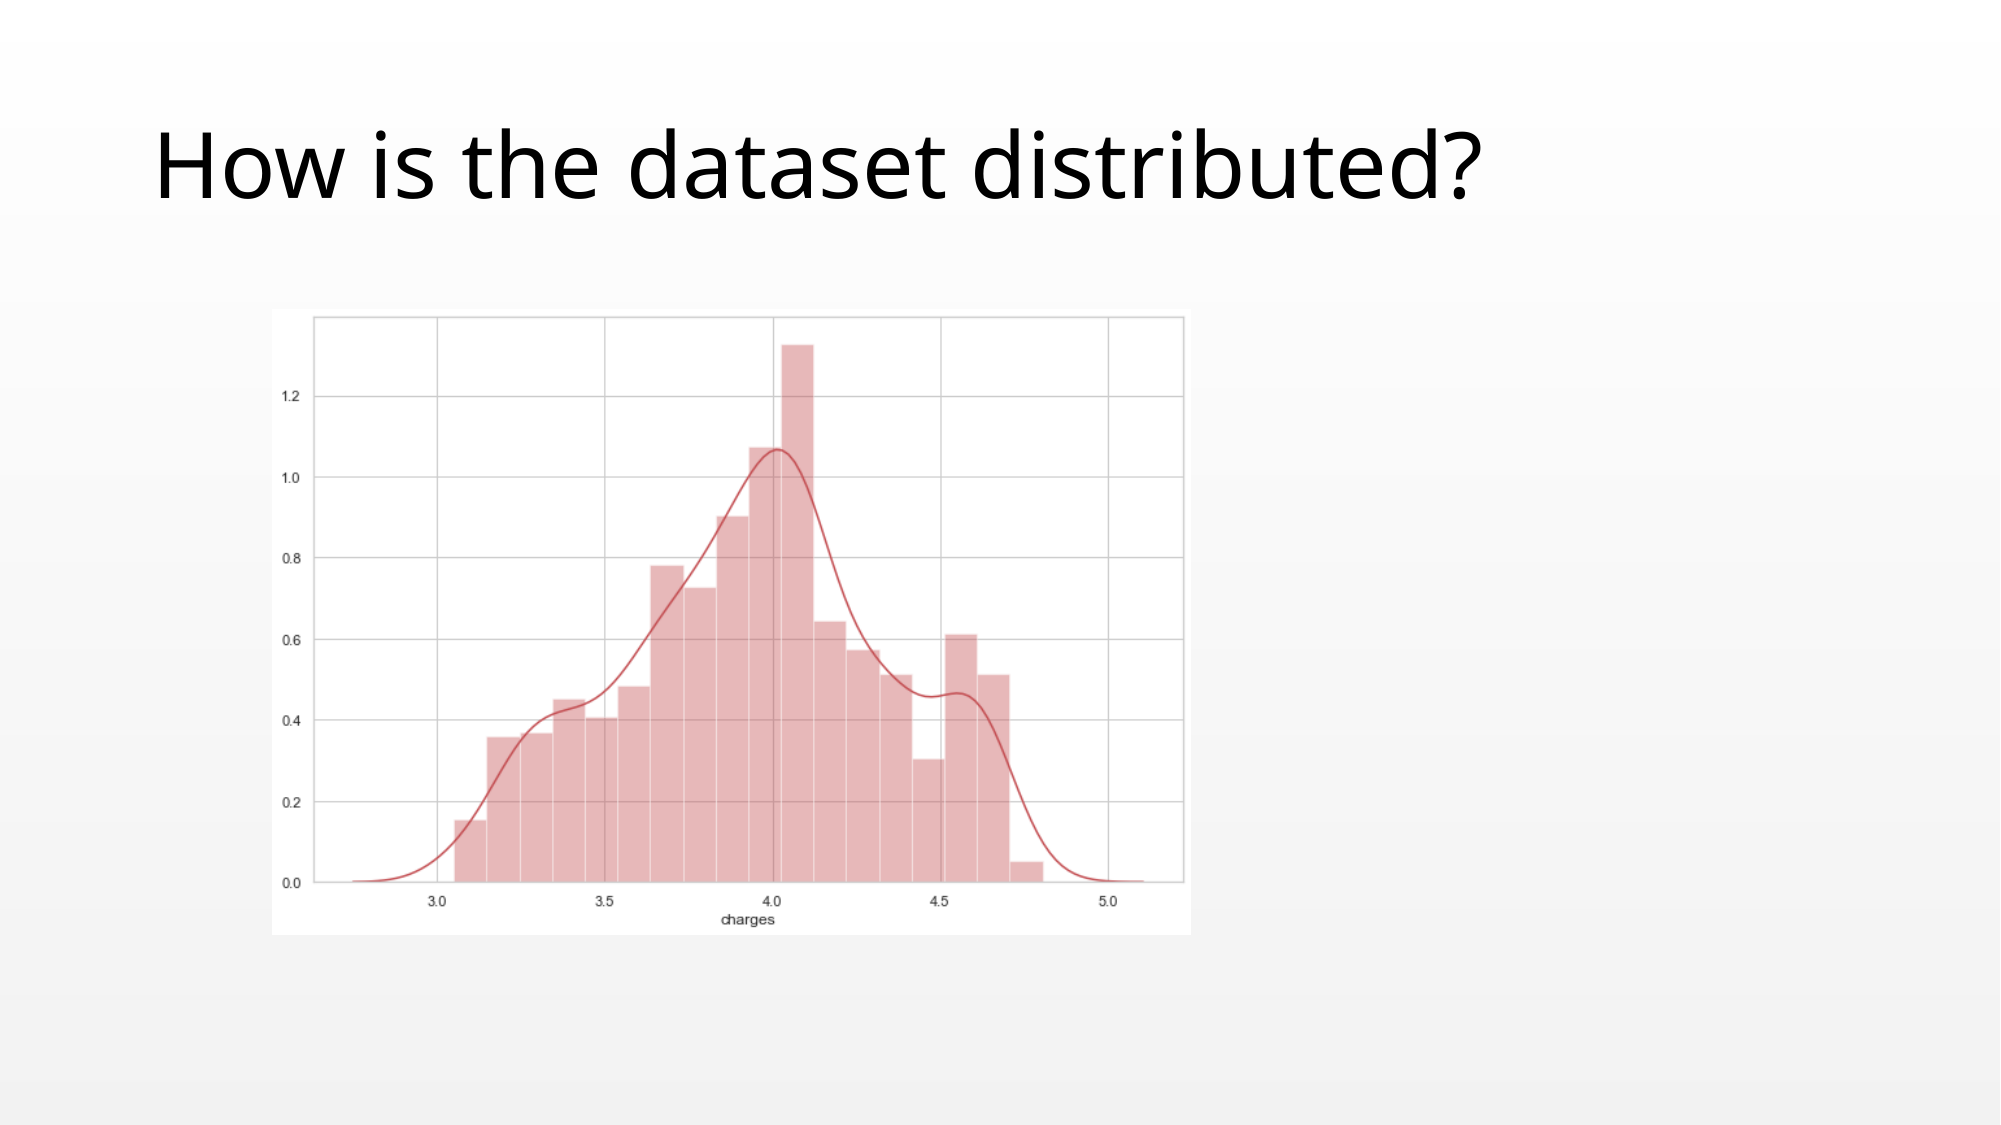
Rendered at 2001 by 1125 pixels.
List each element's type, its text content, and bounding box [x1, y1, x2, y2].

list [272, 309, 1191, 935]
title How is the dataset distributed? [137, 59, 1863, 278]
